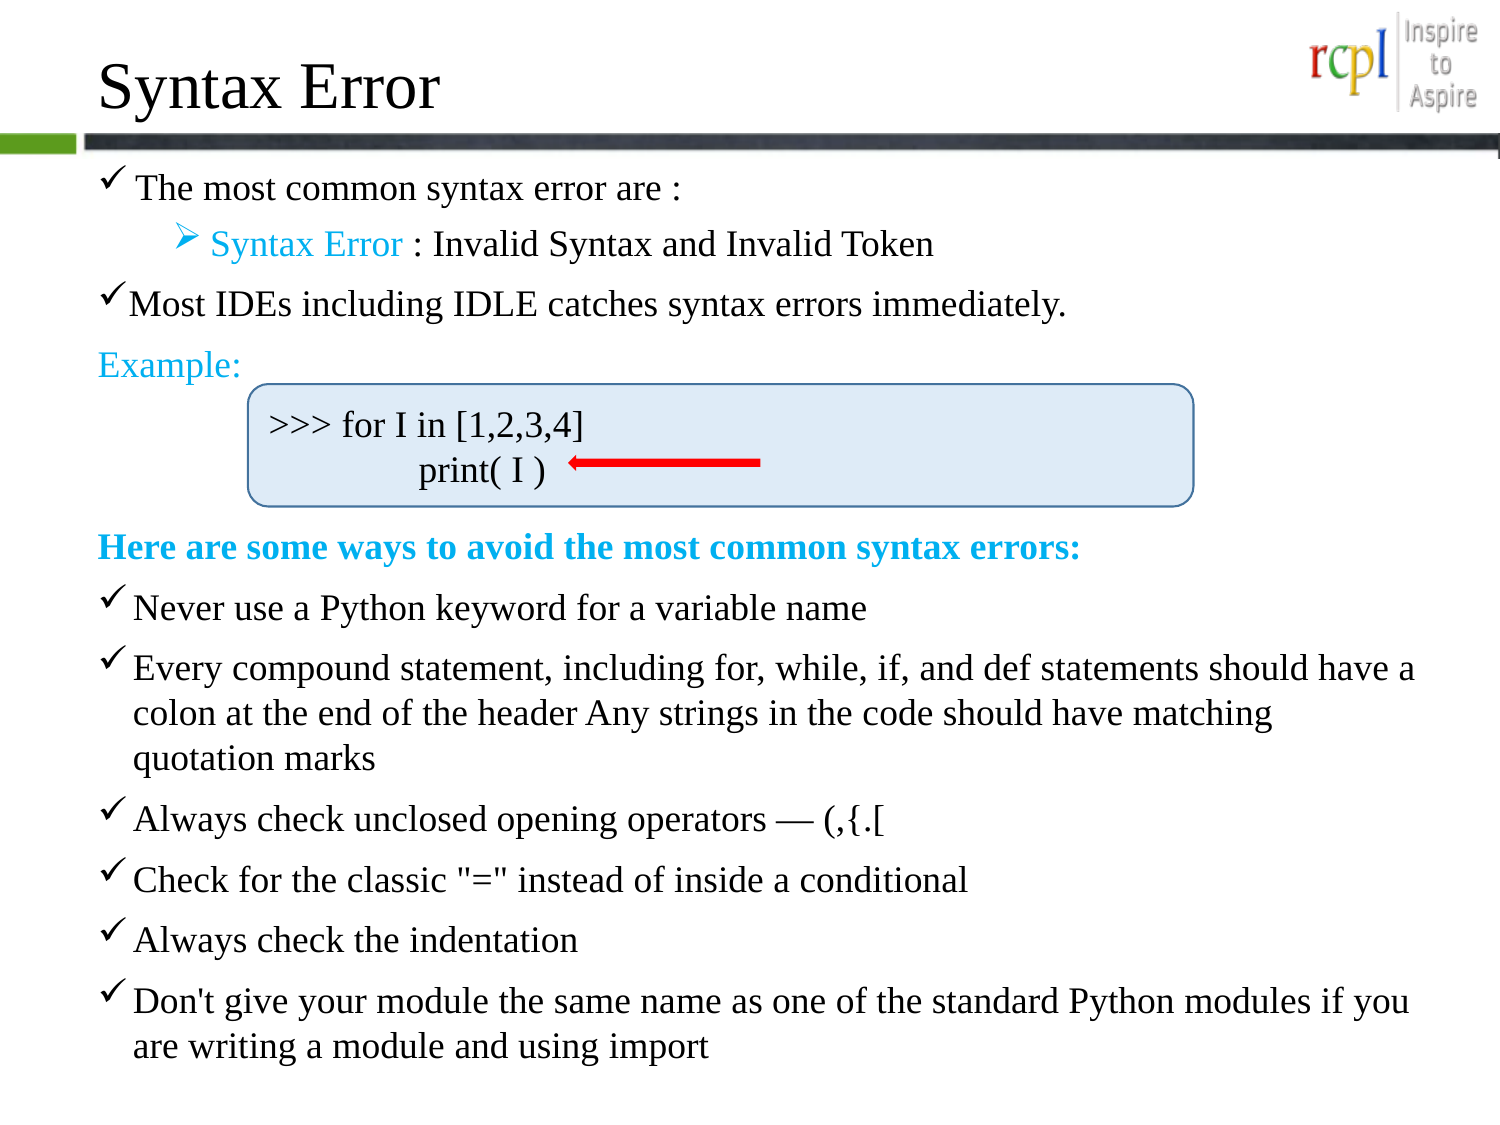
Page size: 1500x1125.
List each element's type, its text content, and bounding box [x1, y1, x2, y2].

text_box [566, 452, 762, 474]
text_box >>> for I in [1,2,3,4] print( I ) [246, 383, 1195, 508]
title Syntax Error [82, 55, 1294, 118]
list The most common syntax error are : Syntax Error : Invalid Syntax and Invalid Token Most IDEs including IDLE catches syntax errors immediately. Example: Here are some ways to avoid the most common syntax errors: Never use a Python keyword for a variable name Every compound statement, including for, while, if, and def statements should have a colon at the end of the header Any strings in the code should have matching quotation marks Always check unclosed opening operators — (,{.[ Check for the classic "=" instead of inside a conditional Always check the indentation Don't give your module the same name as one of the standard Python modules if you are writing a module and using import [82, 155, 1438, 829]
picture [0, 0, 1500, 159]
